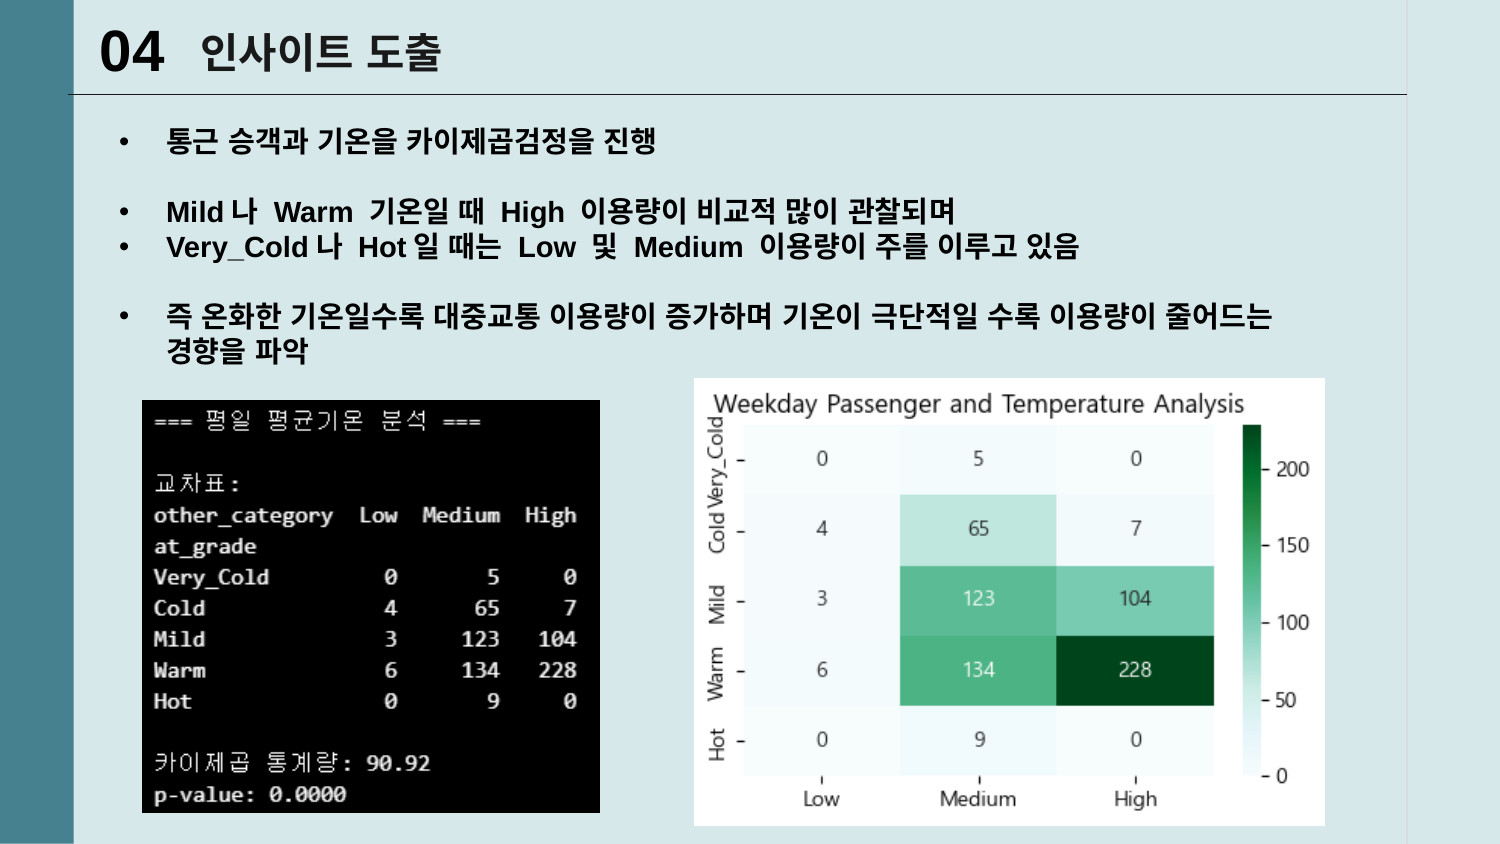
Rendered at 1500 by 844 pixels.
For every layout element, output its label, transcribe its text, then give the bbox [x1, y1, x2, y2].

picture [693, 378, 1325, 827]
text_box 인사이트 도출 [185, 11, 800, 86]
text_box 04 [85, 5, 205, 91]
picture [142, 400, 601, 813]
text_box 통근 승객과 기온을 카이제곱검정을 진행 Mild나 Warm 기온일 때 High 이용량이 비교적 많이 관찰되며 Very_Cold나 Hot일 때는 Low 및 Medium 이용량이 주를 이루고 있음 즉 온화한 기온일수록 대중교통 이용량이 증가하며 기온이 극단적일 수록 이용량이 줄어드는 경향을 파악 [104, 116, 1372, 376]
